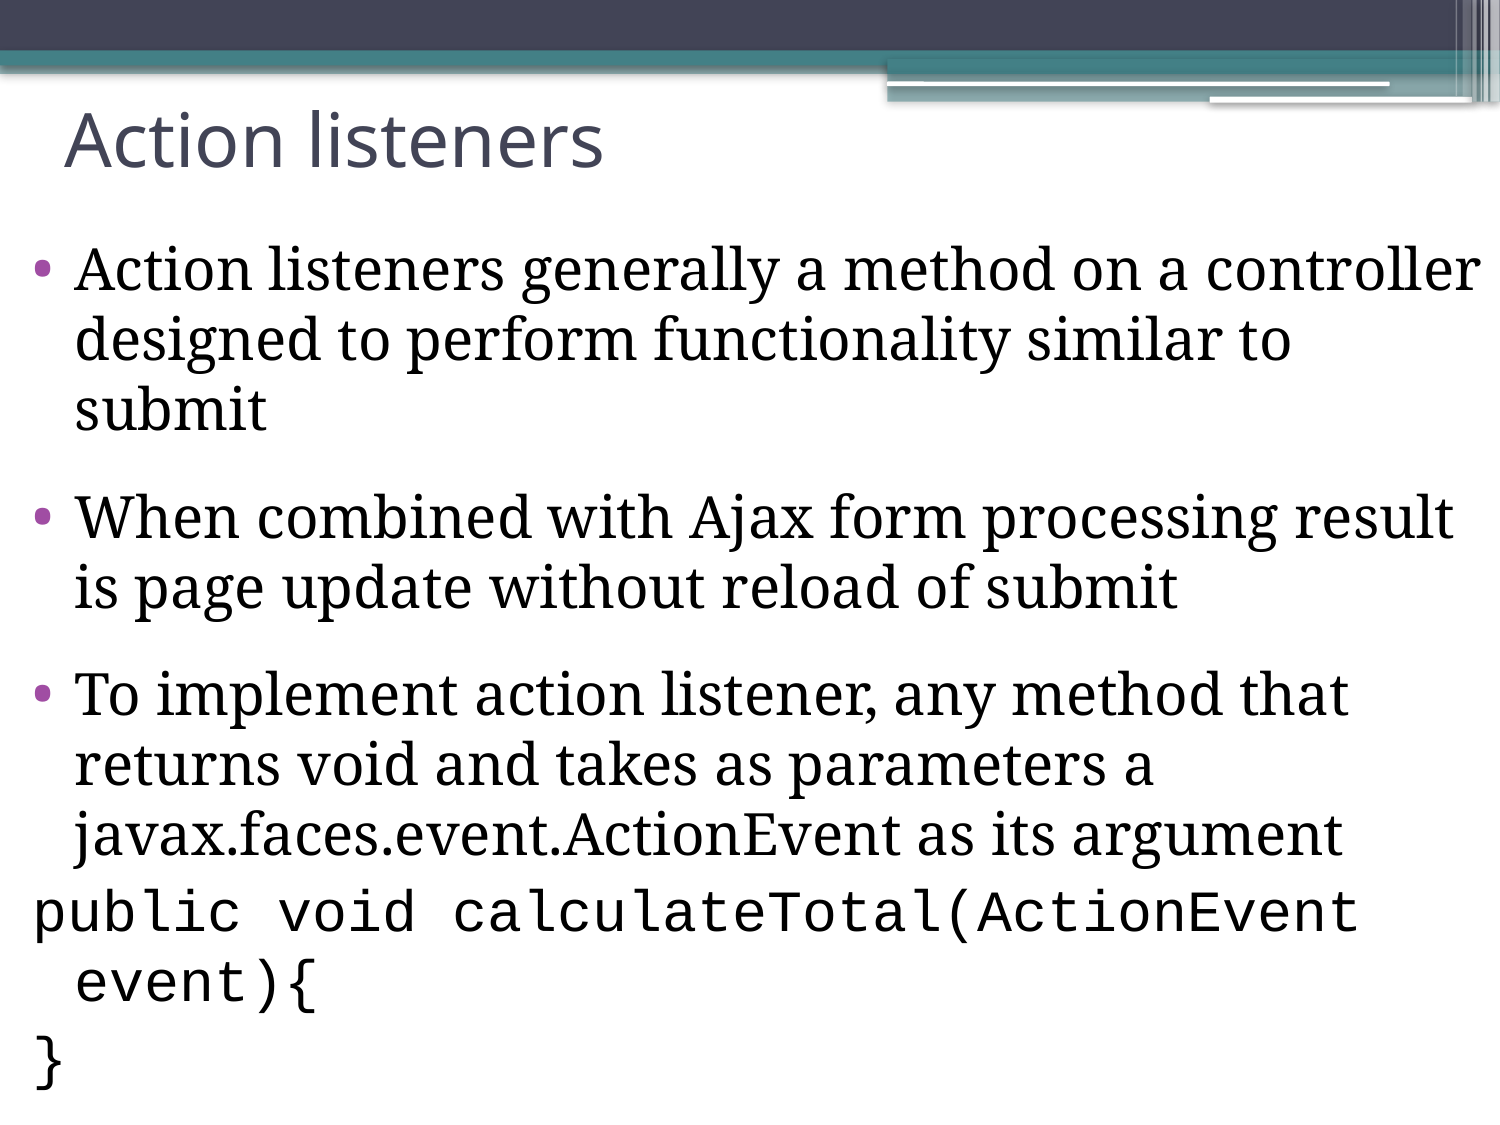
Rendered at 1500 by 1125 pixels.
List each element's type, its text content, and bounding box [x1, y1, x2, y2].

list Action listeners generally a method on a controller designed to perform functionality similar to submit When combined with Ajax form processing result is page update without reload of submit To implement action listener, any method that returns void and takes as parameters a javax.faces.event.ActionEvent as its argument public void calculateTotal(ActionEvent event){ } [0, 224, 1500, 1125]
title Action listeners [50, 50, 1400, 224]
